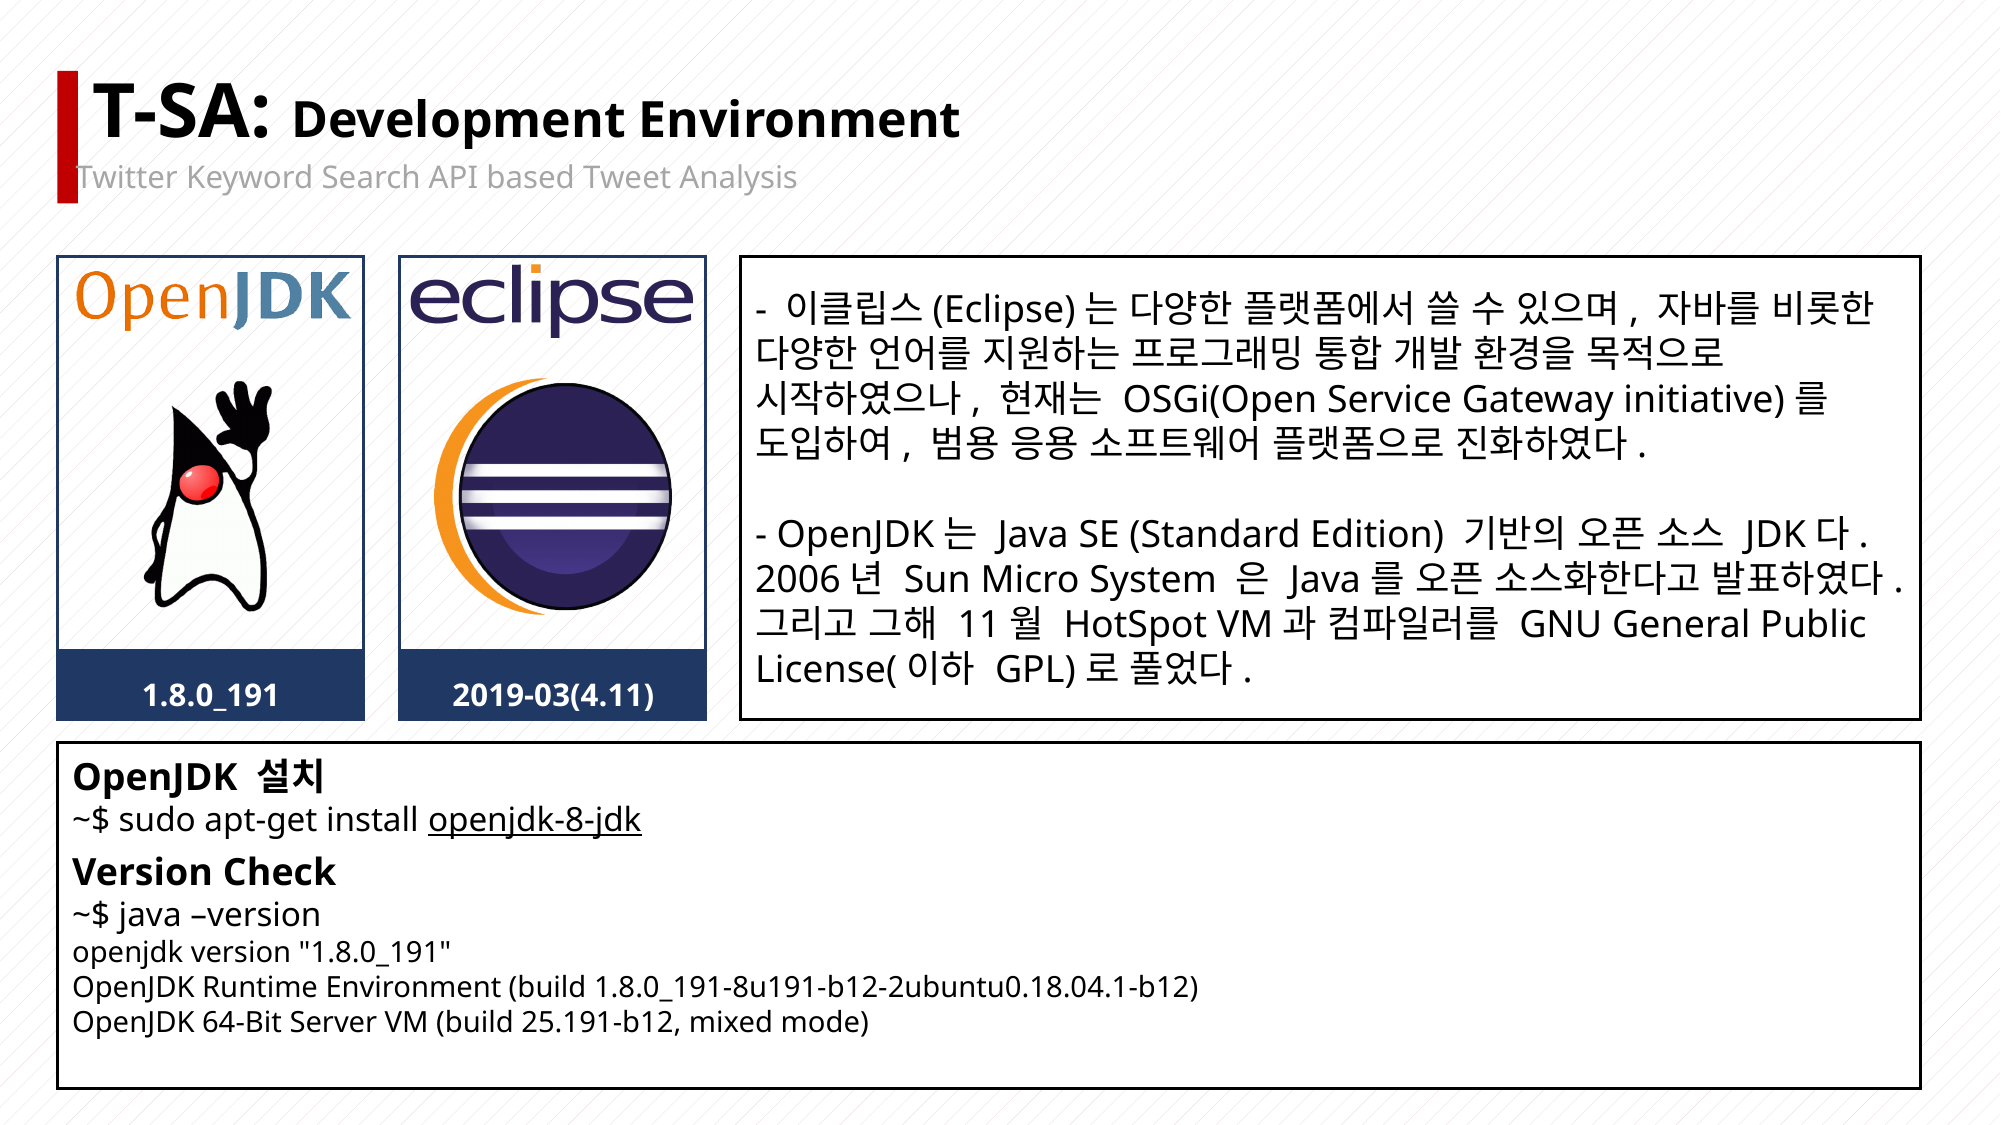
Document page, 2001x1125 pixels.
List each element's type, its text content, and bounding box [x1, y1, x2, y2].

text_box [56, 70, 79, 204]
text_box OpenJDK 설치 ~$ sudo apt-get install openjdk-8-jdk Version Check ~$ java –version openjdk version "1.8.0_191" OpenJDK Runtime Environment (build 1.8.0_191-8u191-b12-2ubuntu0.18.04.1-b12) OpenJDK 64-Bit Server VM (build 25.191-b12, mixed mode) [56, 742, 1922, 1089]
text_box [57, 256, 365, 720]
text_box T-SA: Development Environment [77, 54, 1231, 160]
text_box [399, 256, 707, 720]
text_box Twitter Keyword Search API based Tweet Analysis [60, 150, 814, 203]
text_box - 이클립스(Eclipse)는 다양한 플랫폼에서 쓸 수 있으며, 자바를 비롯한 다양한 언어를 지원하는 프로그래밍 통합 개발 환경을 목적으로 시작하였으나, 현재는 OSGi(Open Service Gateway initiative)를 도입하여, 범용 응용 소프트웨어 플랫폼으로 진화하였다. - OpenJDK는 Java SE (Standard Edition) 기반의 오픈 소스 JDK다. 2006년 Sun Micro System 은 Java를 오픈 소스화한다고 발표하였다. 그리고 그해 11월 HotSpot VM과 컴파일러를 GNU General Public License(이하 GPL)로 풀었다. [739, 255, 1922, 721]
